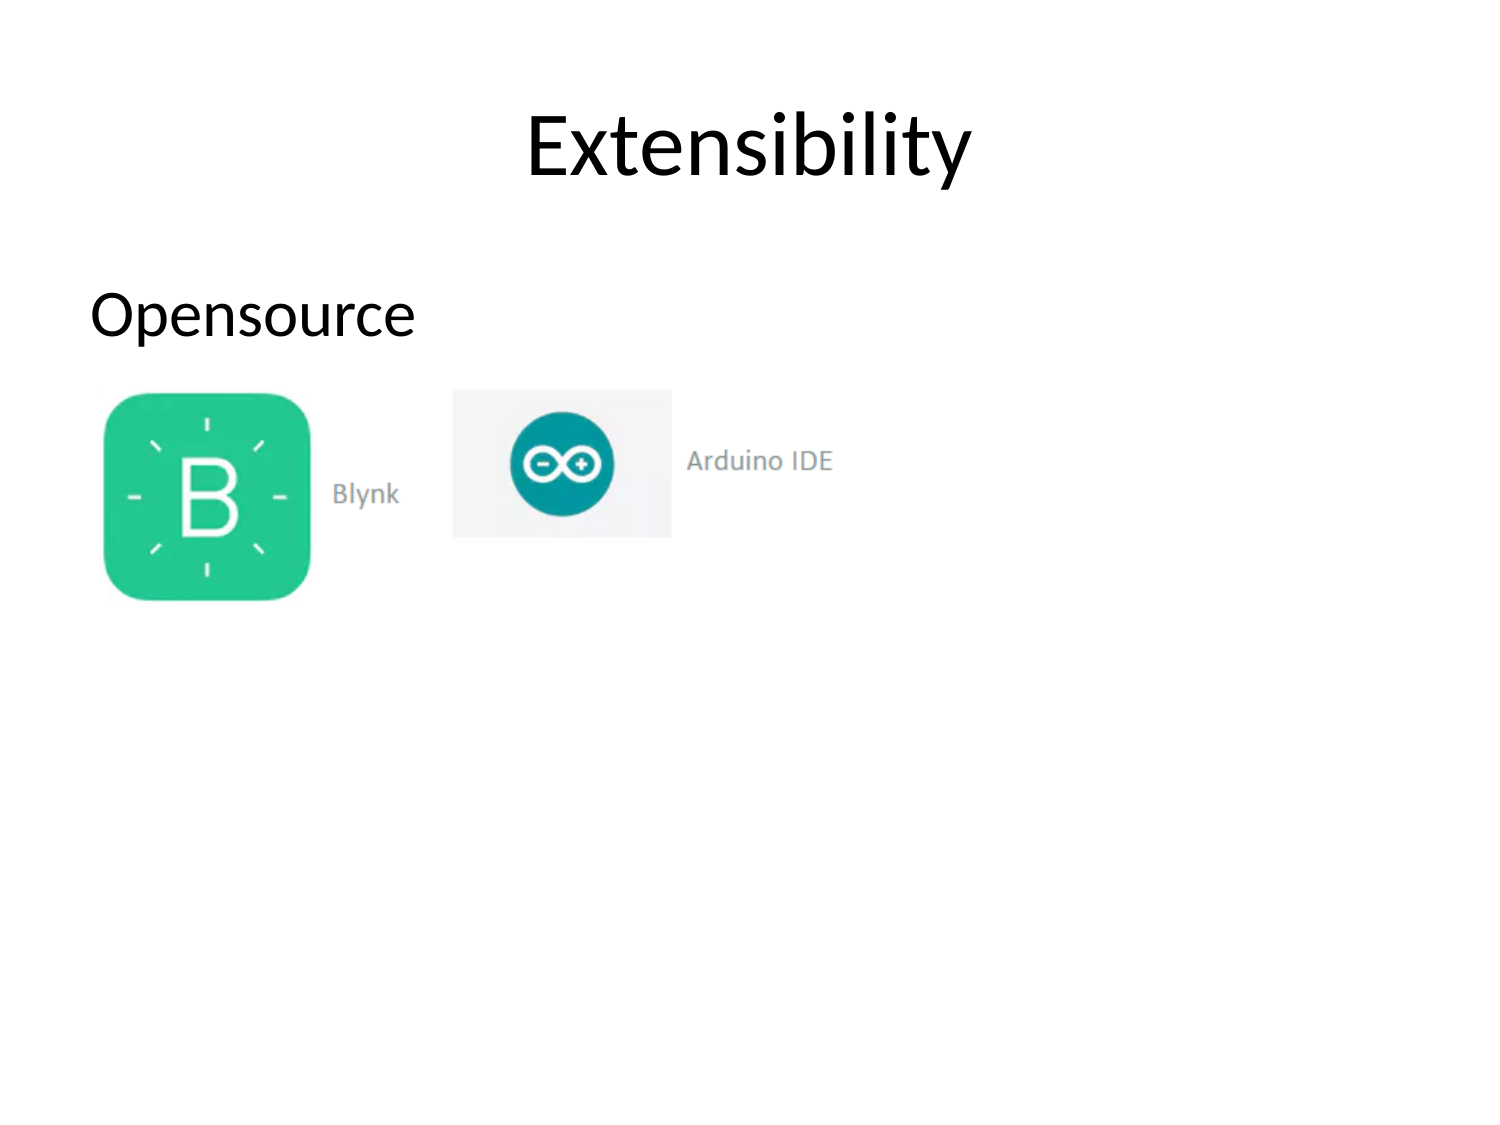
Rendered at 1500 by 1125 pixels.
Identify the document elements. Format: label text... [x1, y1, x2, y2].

title Extensibility [75, 45, 1425, 233]
list Opensource [75, 262, 1425, 1005]
picture [449, 373, 847, 567]
picture [99, 387, 438, 604]
